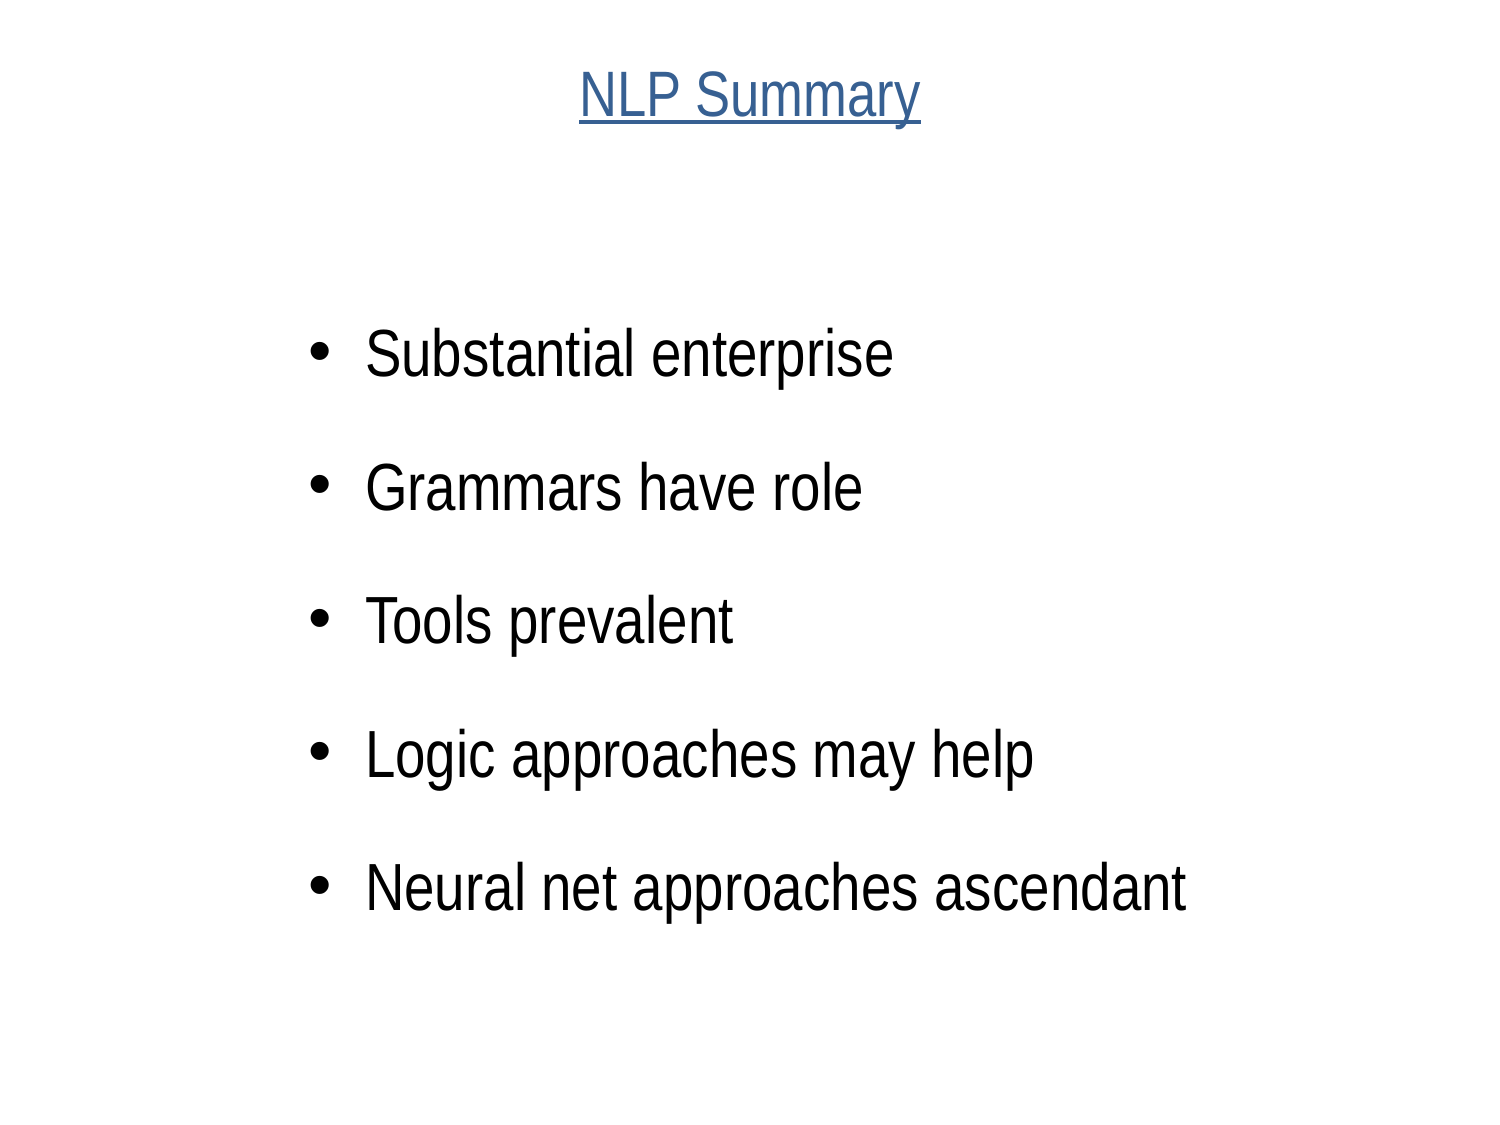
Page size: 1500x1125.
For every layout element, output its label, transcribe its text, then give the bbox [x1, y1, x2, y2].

list Substantial enterprise Grammars have role Tools prevalent Logic approaches may help Neural net approaches ascendant [293, 262, 1207, 950]
title NLP Summary [75, 45, 1425, 138]
